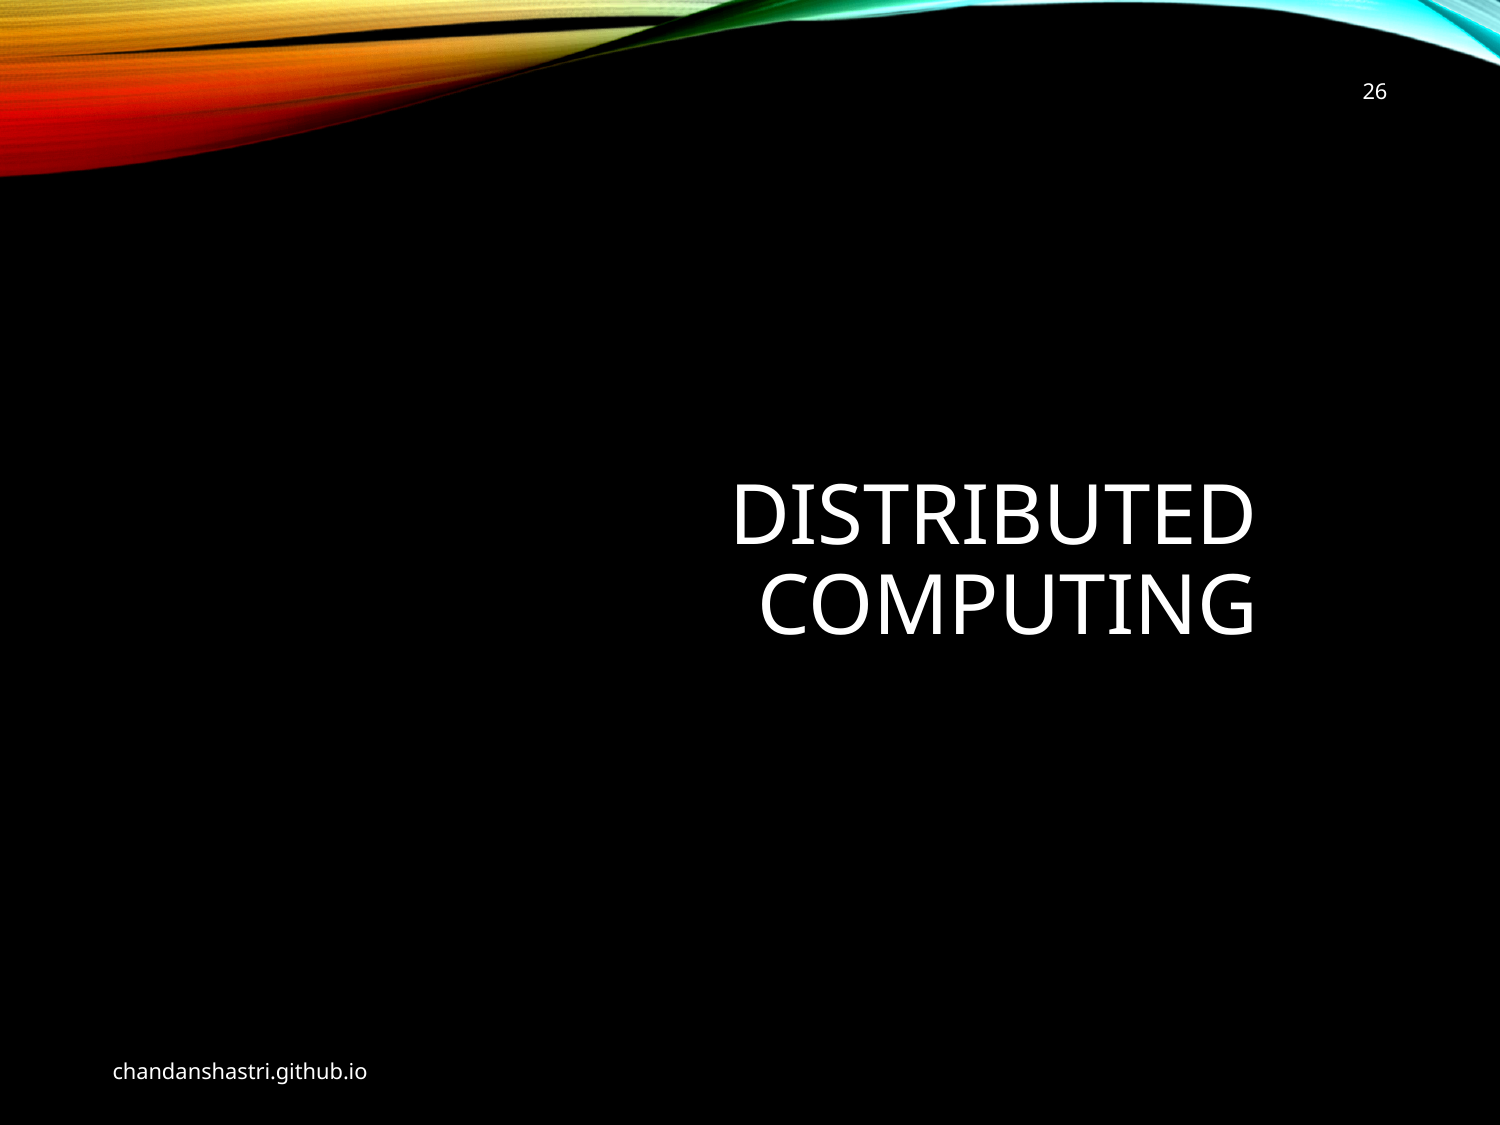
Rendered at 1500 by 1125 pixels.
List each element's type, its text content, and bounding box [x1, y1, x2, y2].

footer chandanshastri.github.io [97, 1042, 1030, 1103]
slide_number 26 [1078, 62, 1403, 123]
picture [0, 0, 1500, 178]
title DISTRIBUTED COMPUTING [226, 456, 1274, 669]
